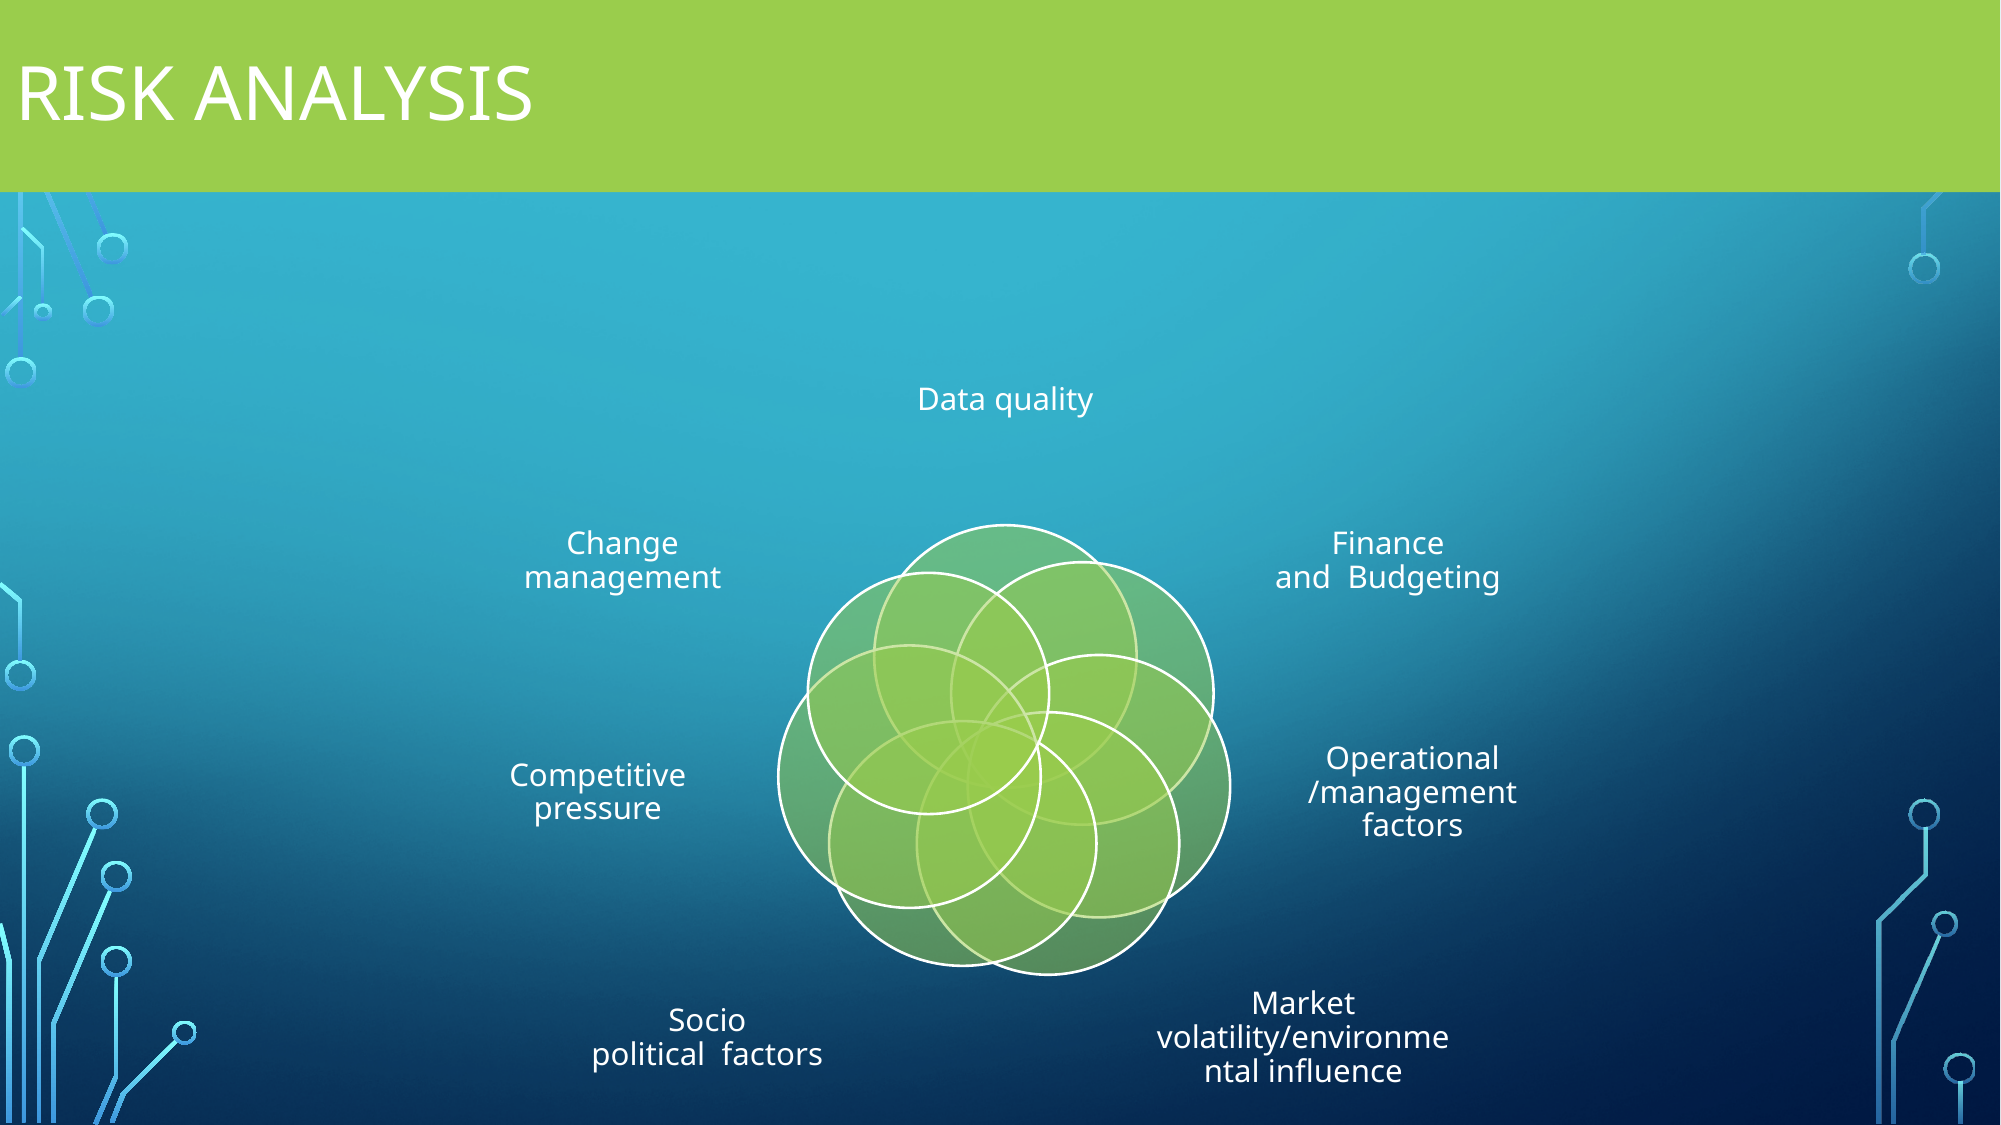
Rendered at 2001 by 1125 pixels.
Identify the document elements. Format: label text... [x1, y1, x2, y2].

title Risk Analysis [0, 0, 2000, 193]
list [21, 319, 1990, 1125]
